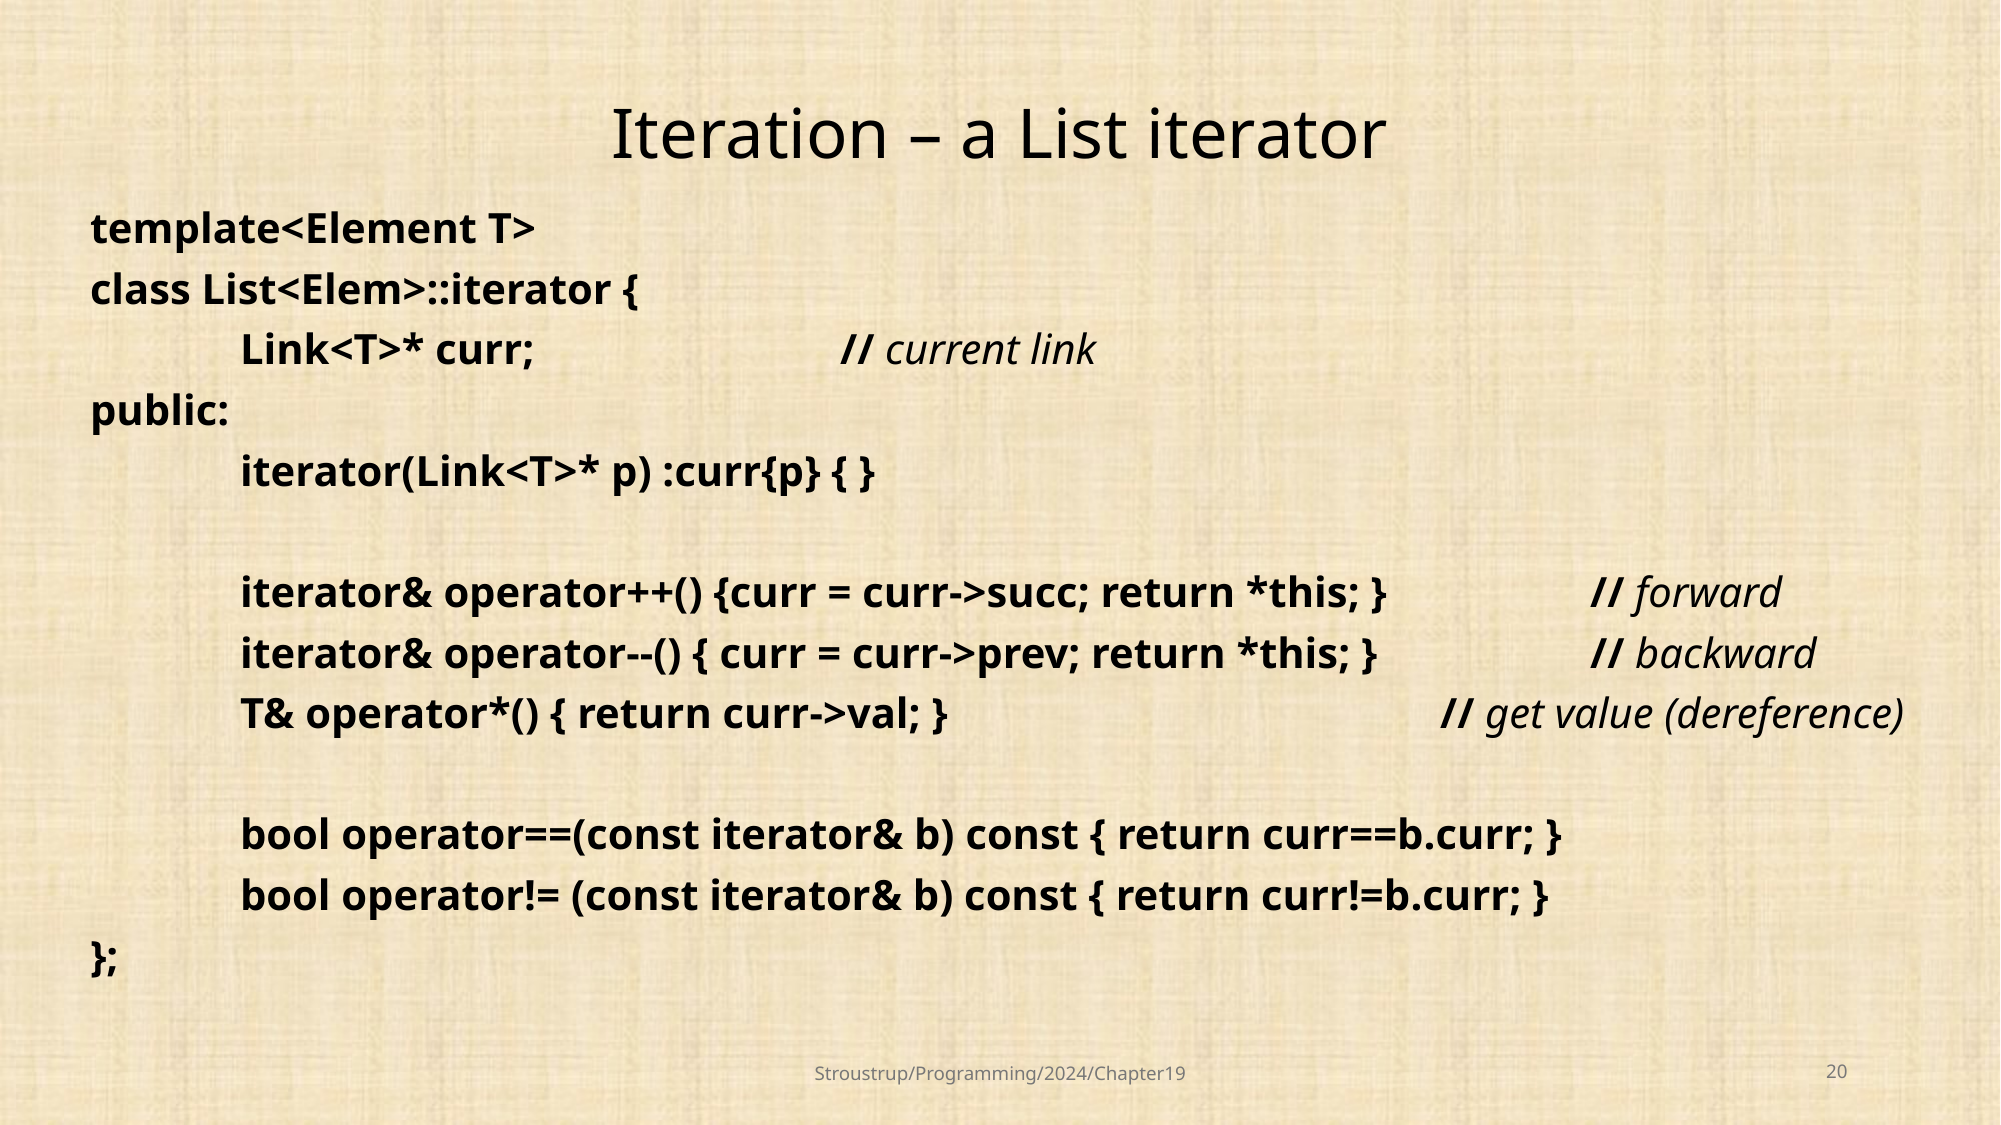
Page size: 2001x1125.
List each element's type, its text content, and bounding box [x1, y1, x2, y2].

slide_number 20 [1412, 1042, 1863, 1103]
title Iteration – a List iterator [137, 59, 1863, 200]
footer Stroustrup/Programming/2024/Chapter19 [662, 1042, 1338, 1103]
list template<Element T> class List<Elem>::iterator { Link<T>* curr; // current link public: iterator(Link<T>* p) :curr{p} { } iterator& operator++() {curr = curr->succ; return *this; } // forward iterator& operator--() { curr = curr->prev; return *this; } // backward T& operator*() { return curr->val; } // get value (dereference) bool operator==(const iterator& b) const { return curr==b.curr; } bool operator!= (const iterator& b) const { return curr!=b.curr; } }; [75, 200, 1925, 1014]
picture [0, 0, 2001, 1125]
